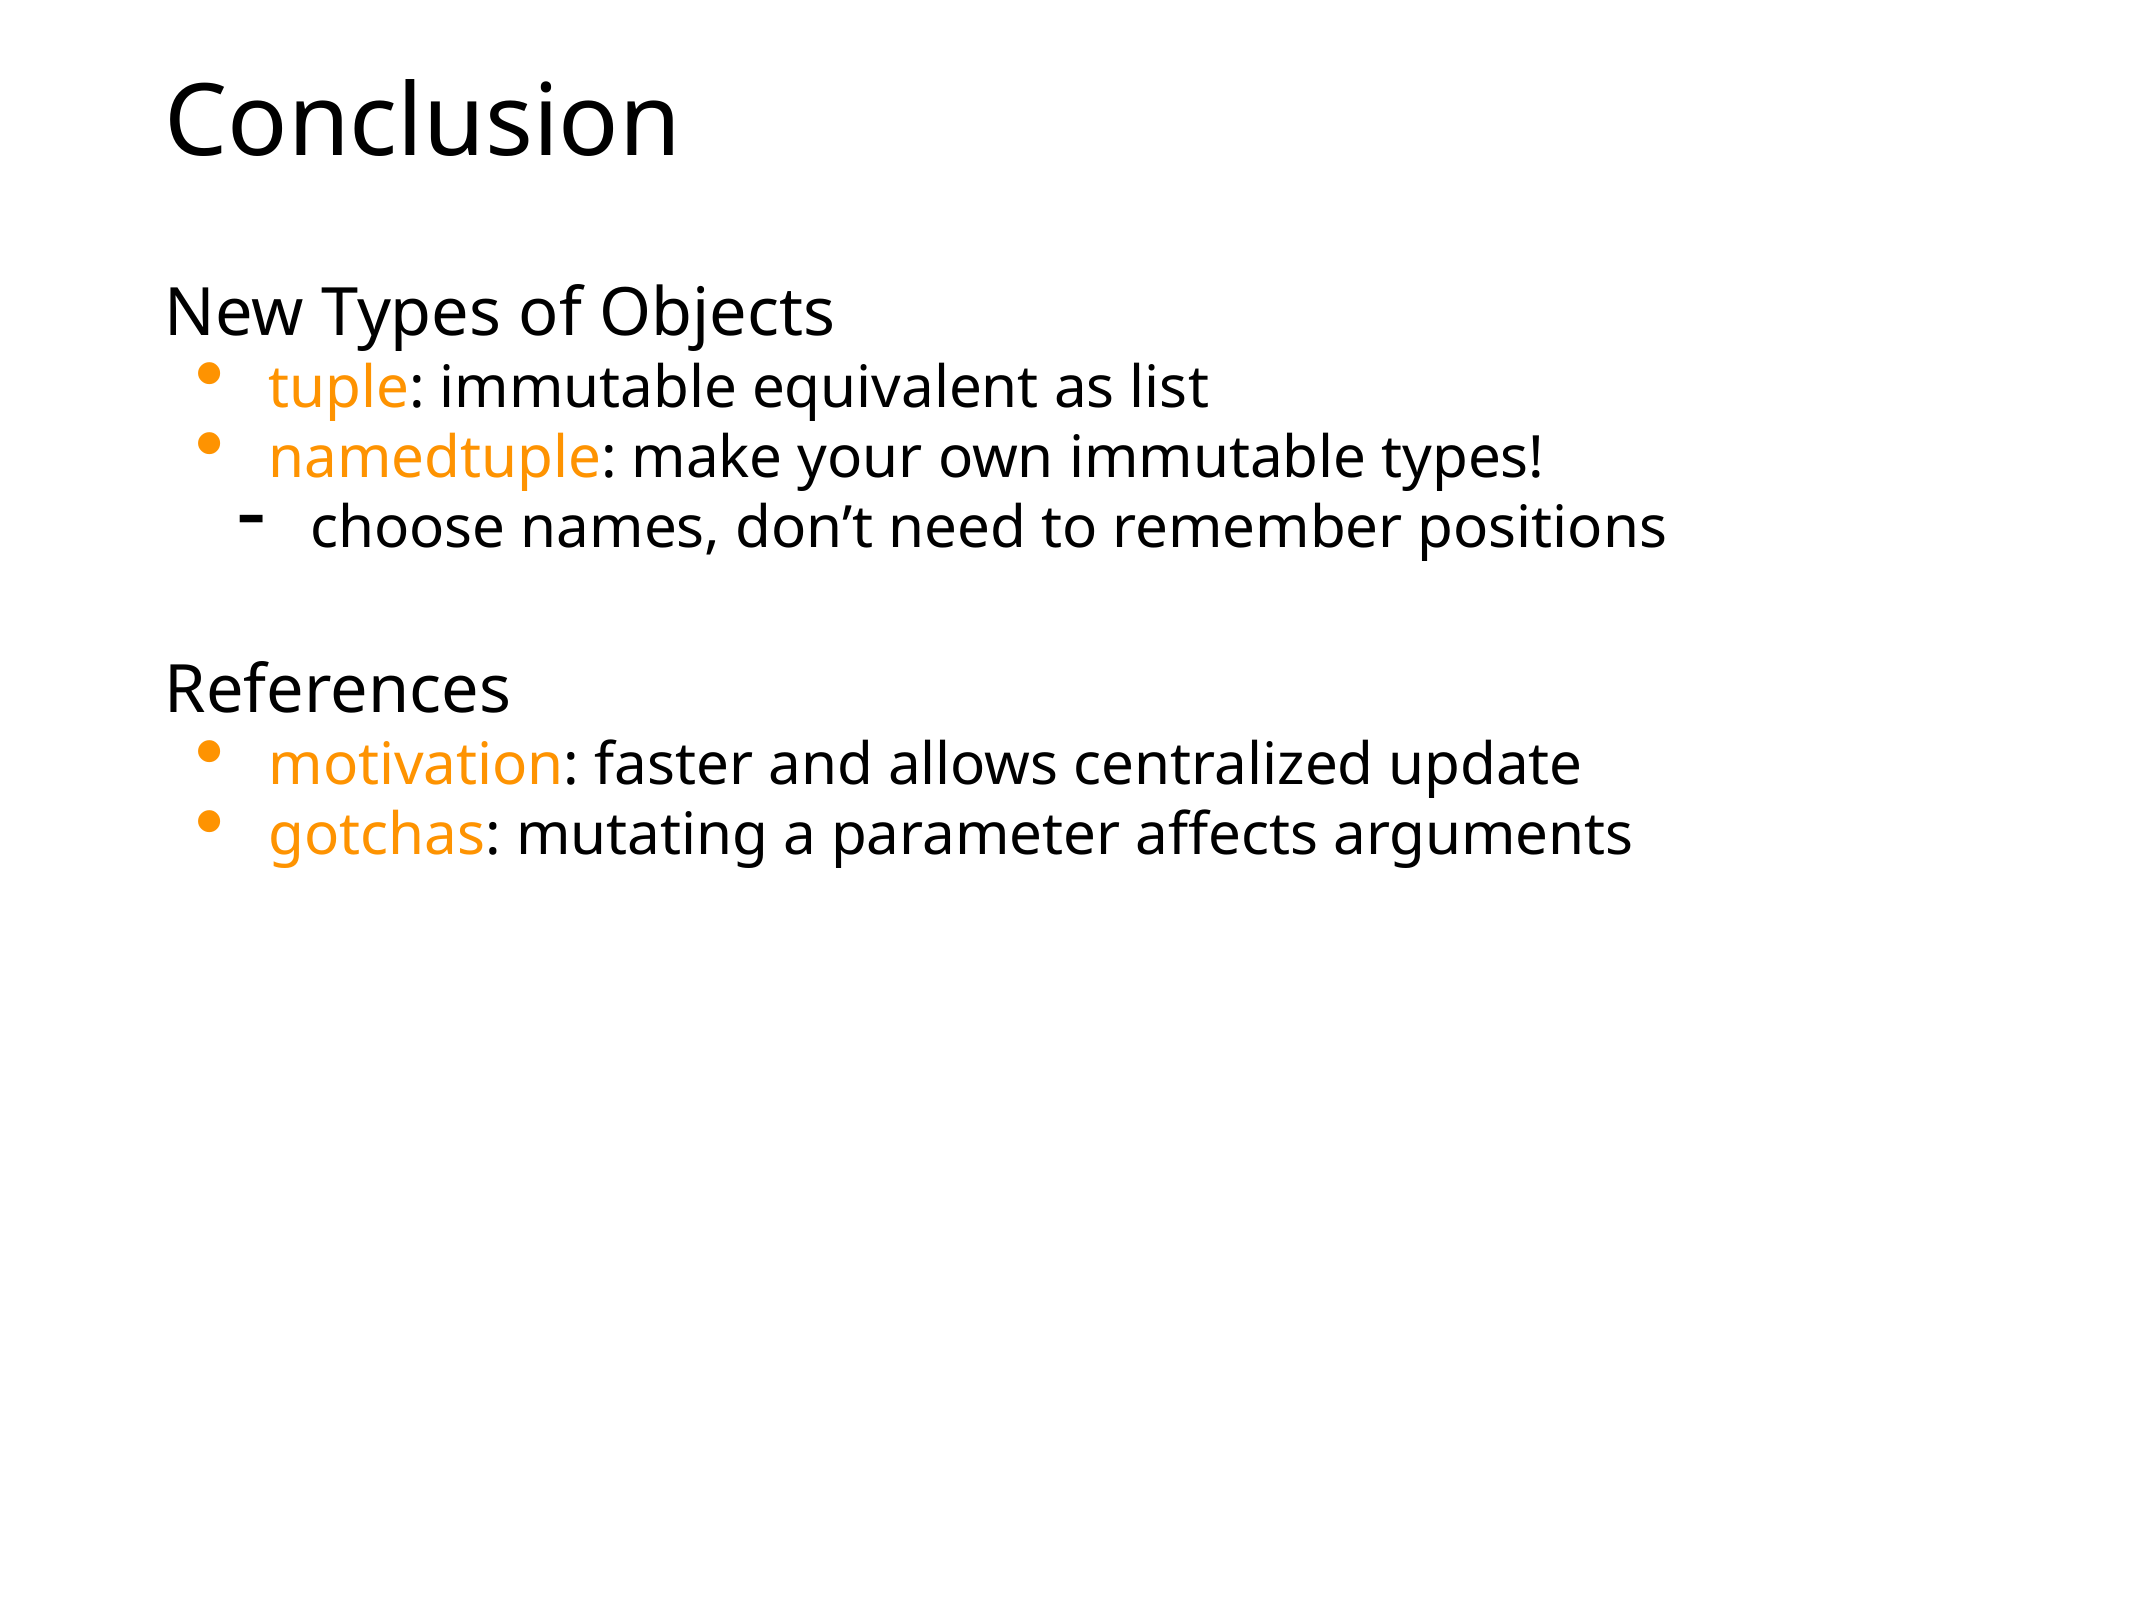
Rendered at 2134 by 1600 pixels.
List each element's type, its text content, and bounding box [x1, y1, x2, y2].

title Conclusion [155, 41, 1978, 191]
list New Types of Objects tuple: immutable equivalent as list namedtuple: make your own immutable types! choose names, don’t need to remember positions References motivation: faster and allows centralized update gotchas: mutating a parameter affects arguments [155, 259, 1978, 1457]
